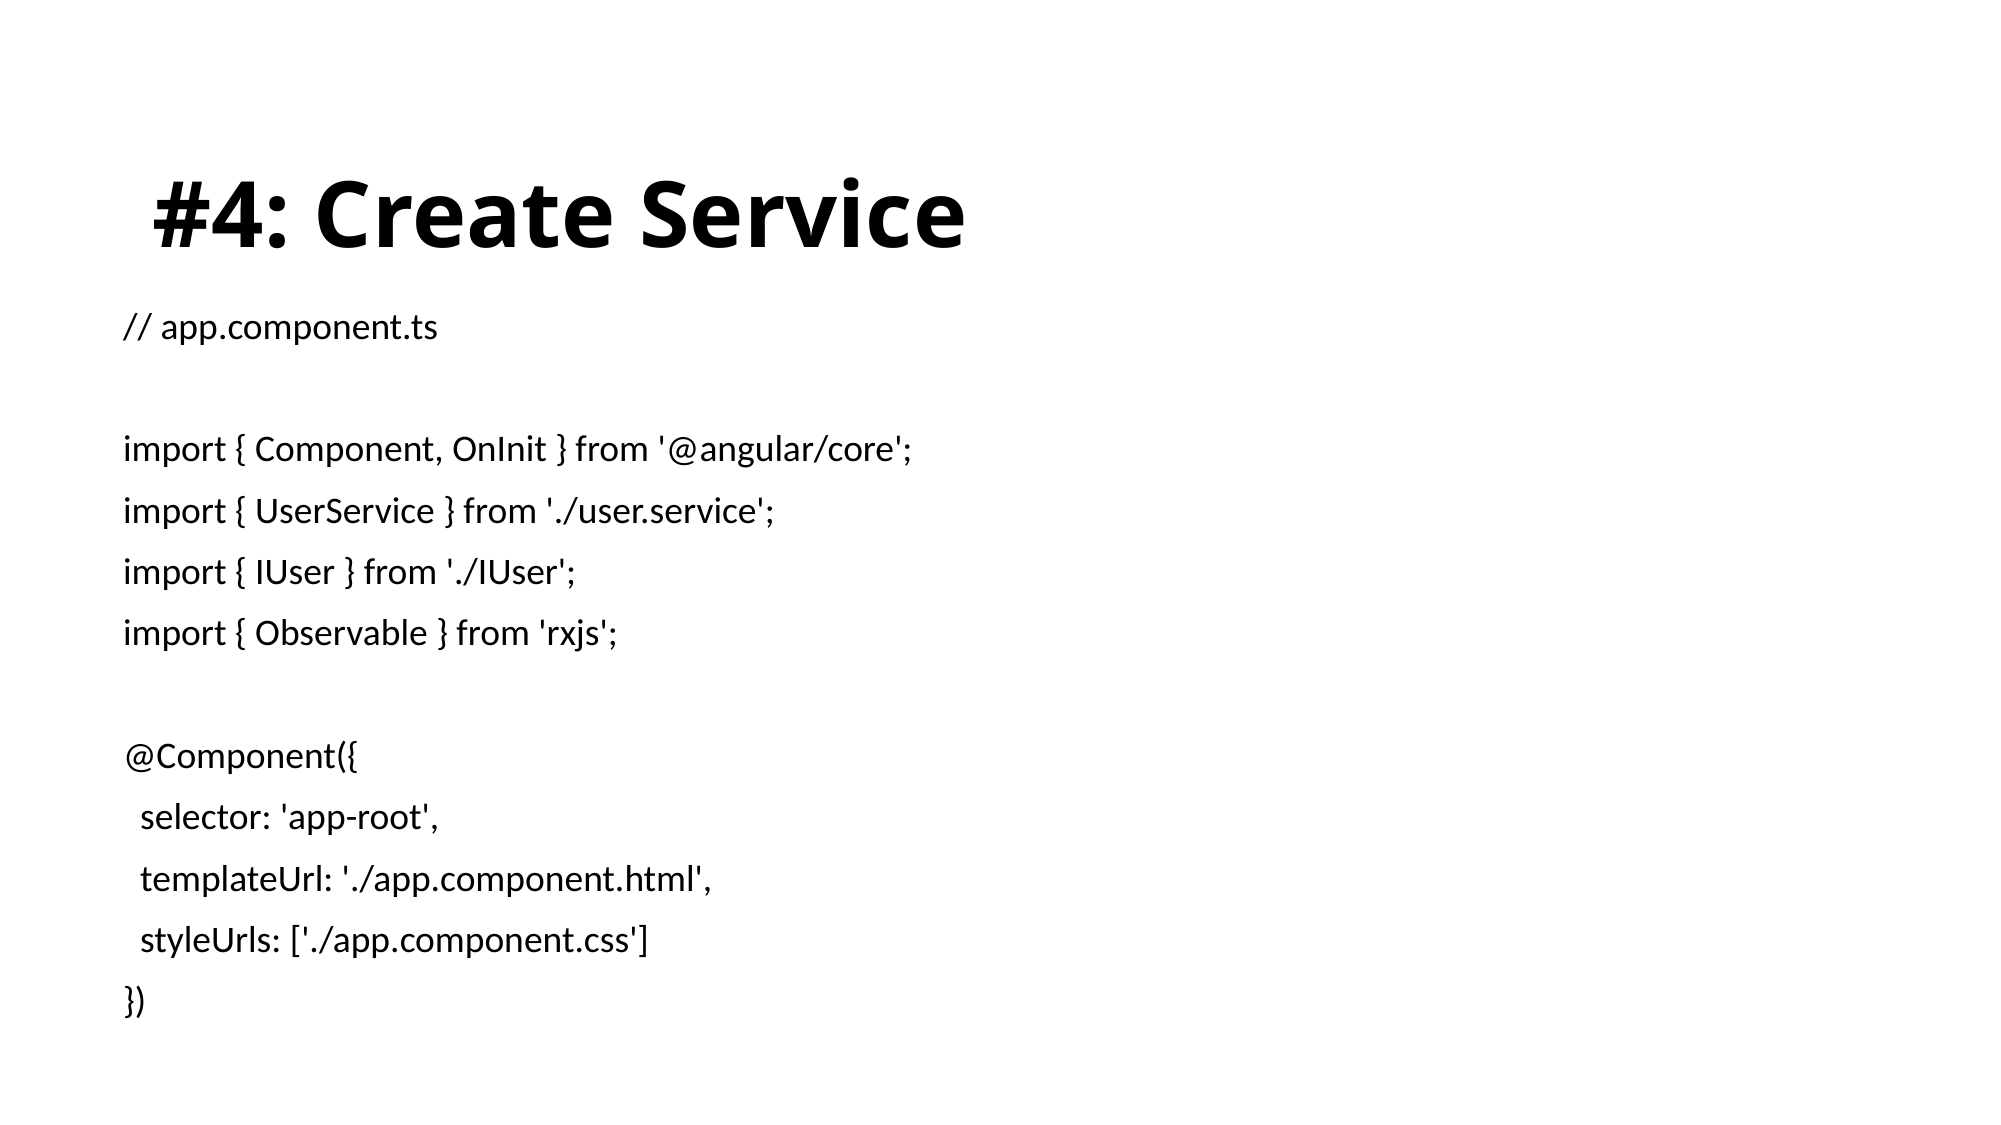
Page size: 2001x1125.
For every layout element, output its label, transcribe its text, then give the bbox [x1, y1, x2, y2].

list // app.component.ts import { Component, OnInit } from '@angular/core'; import { UserService } from './user.service'; import { IUser } from './IUser'; import { Observable } from 'rxjs'; @Component({ selector: 'app-root', templateUrl: './app.component.html', styleUrls: ['./app.component.css'] }) [108, 299, 1839, 1078]
title #4: Create Service [137, 59, 1863, 278]
